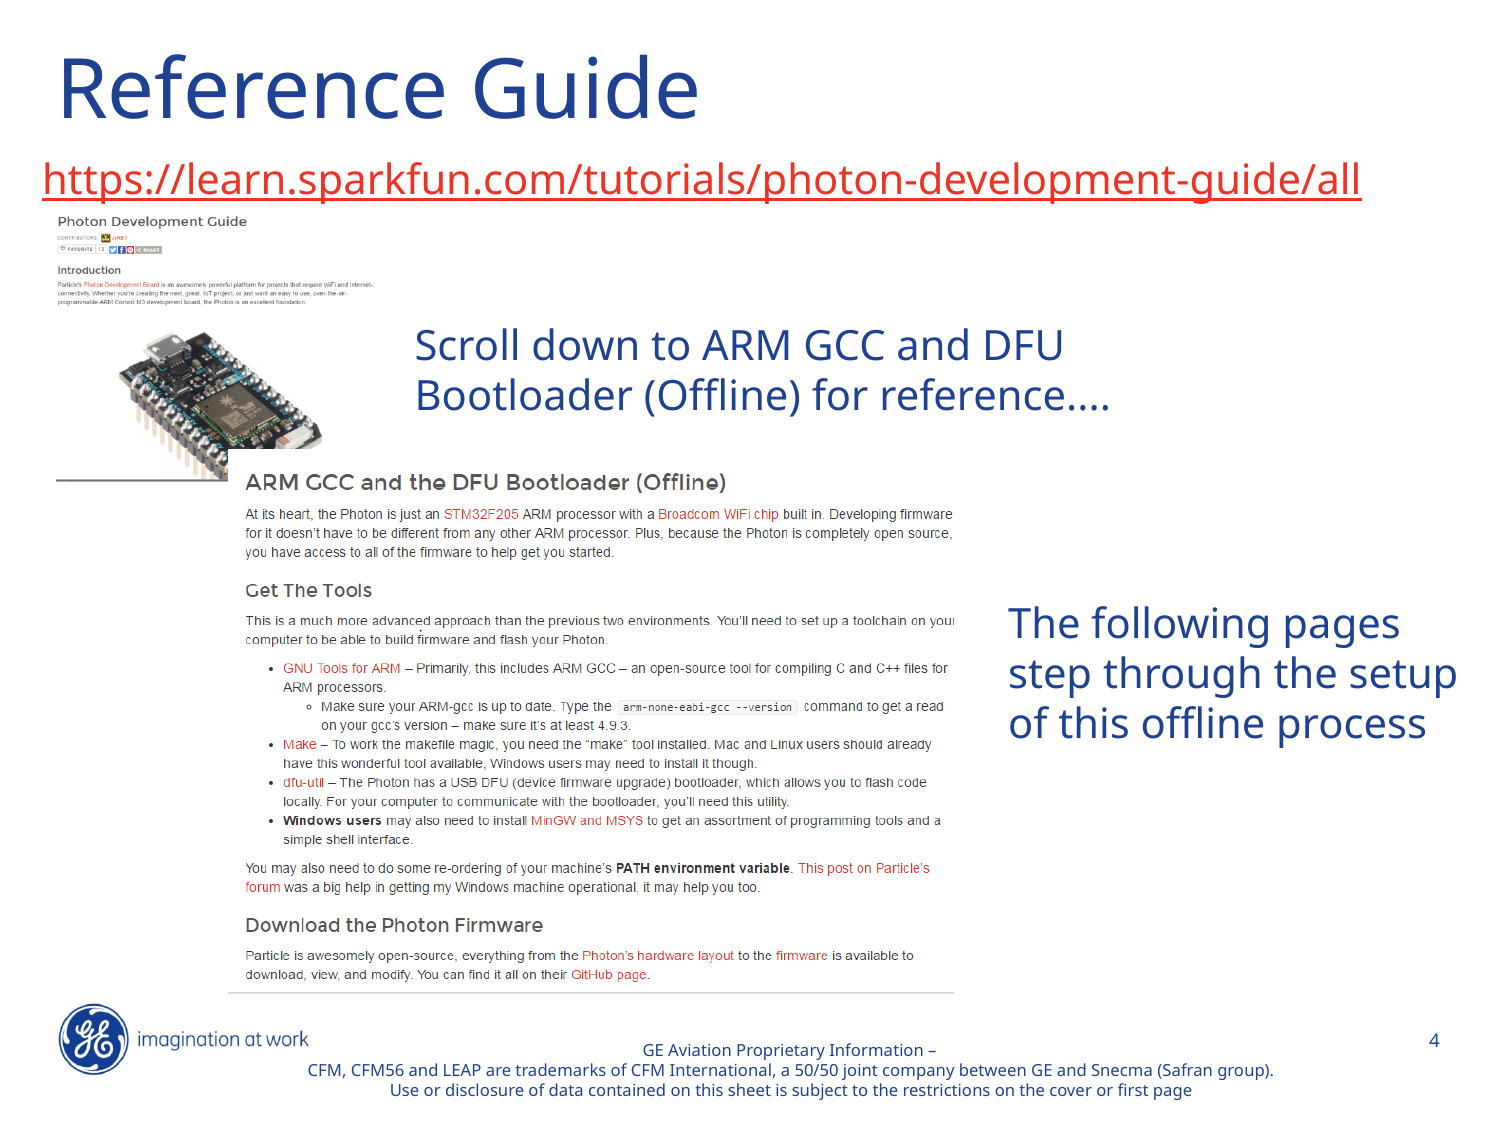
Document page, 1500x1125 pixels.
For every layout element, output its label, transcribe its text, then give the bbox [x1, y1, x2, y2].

title Reference Guide [56, 46, 1444, 210]
picture [56, 213, 954, 994]
picture [52, 997, 315, 1081]
text_box The following pages step through the setup of this offline process [993, 589, 1479, 755]
list https://learn.sparkfun.com/tutorials/photon-development-guide/all [42, 153, 1430, 849]
text_box Scroll down to ARM GCC and DFU Bootloader (Offline) for reference.... [399, 311, 1204, 427]
picture [310, 1065, 315, 1075]
